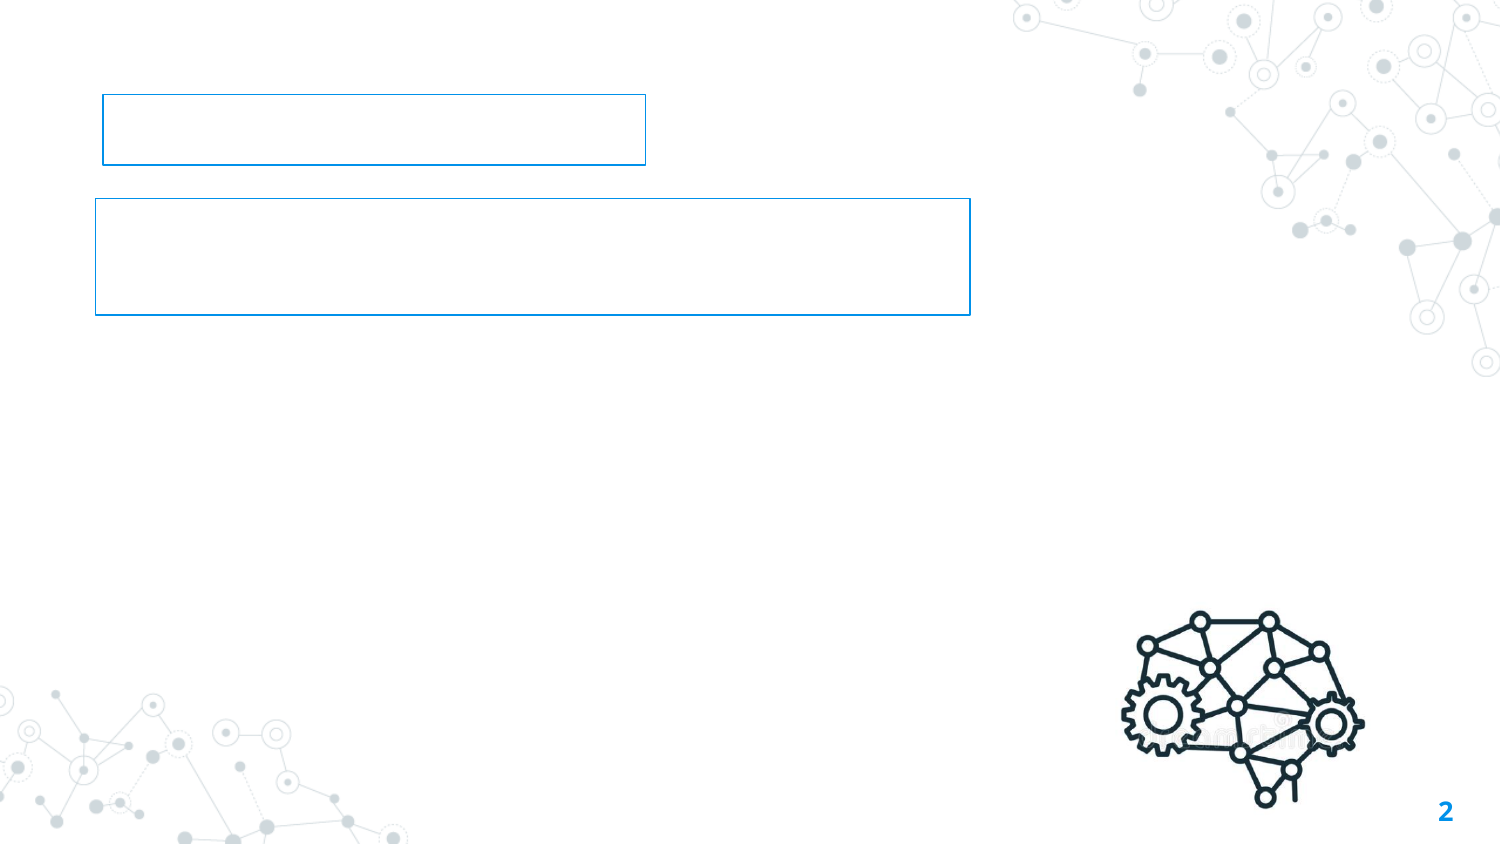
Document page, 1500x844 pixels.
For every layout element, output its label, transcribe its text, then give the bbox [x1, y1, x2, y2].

picture [0, 0, 1500, 844]
text_box [95, 198, 971, 315]
text_box [102, 94, 646, 166]
slide_number 2 [1378, 779, 1469, 844]
